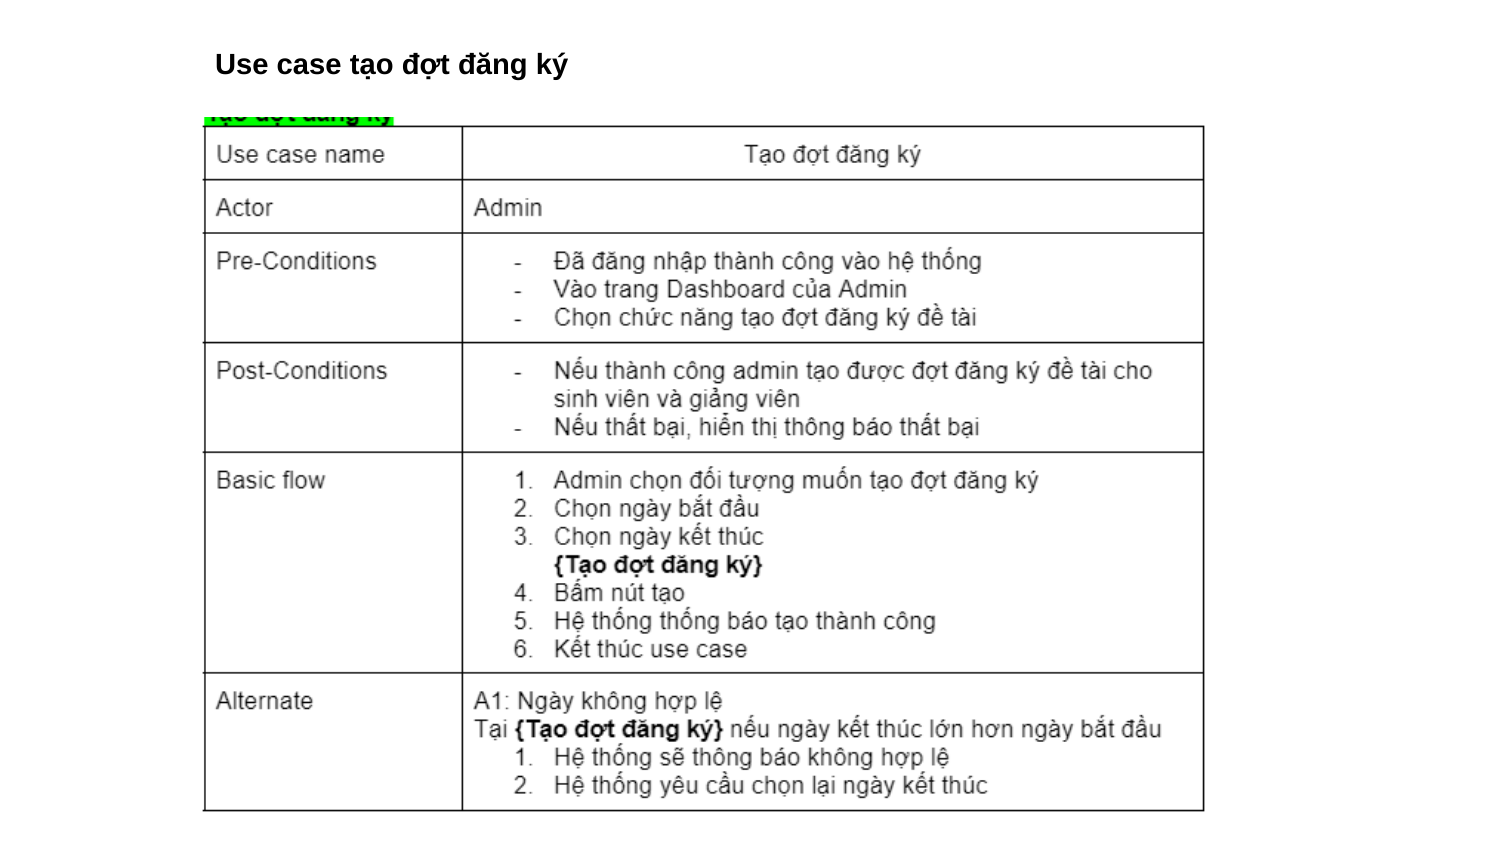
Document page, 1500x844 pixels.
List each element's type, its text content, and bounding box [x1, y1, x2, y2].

picture [199, 117, 1209, 817]
text_box Use case tạo đợt đăng ký [200, 30, 981, 95]
